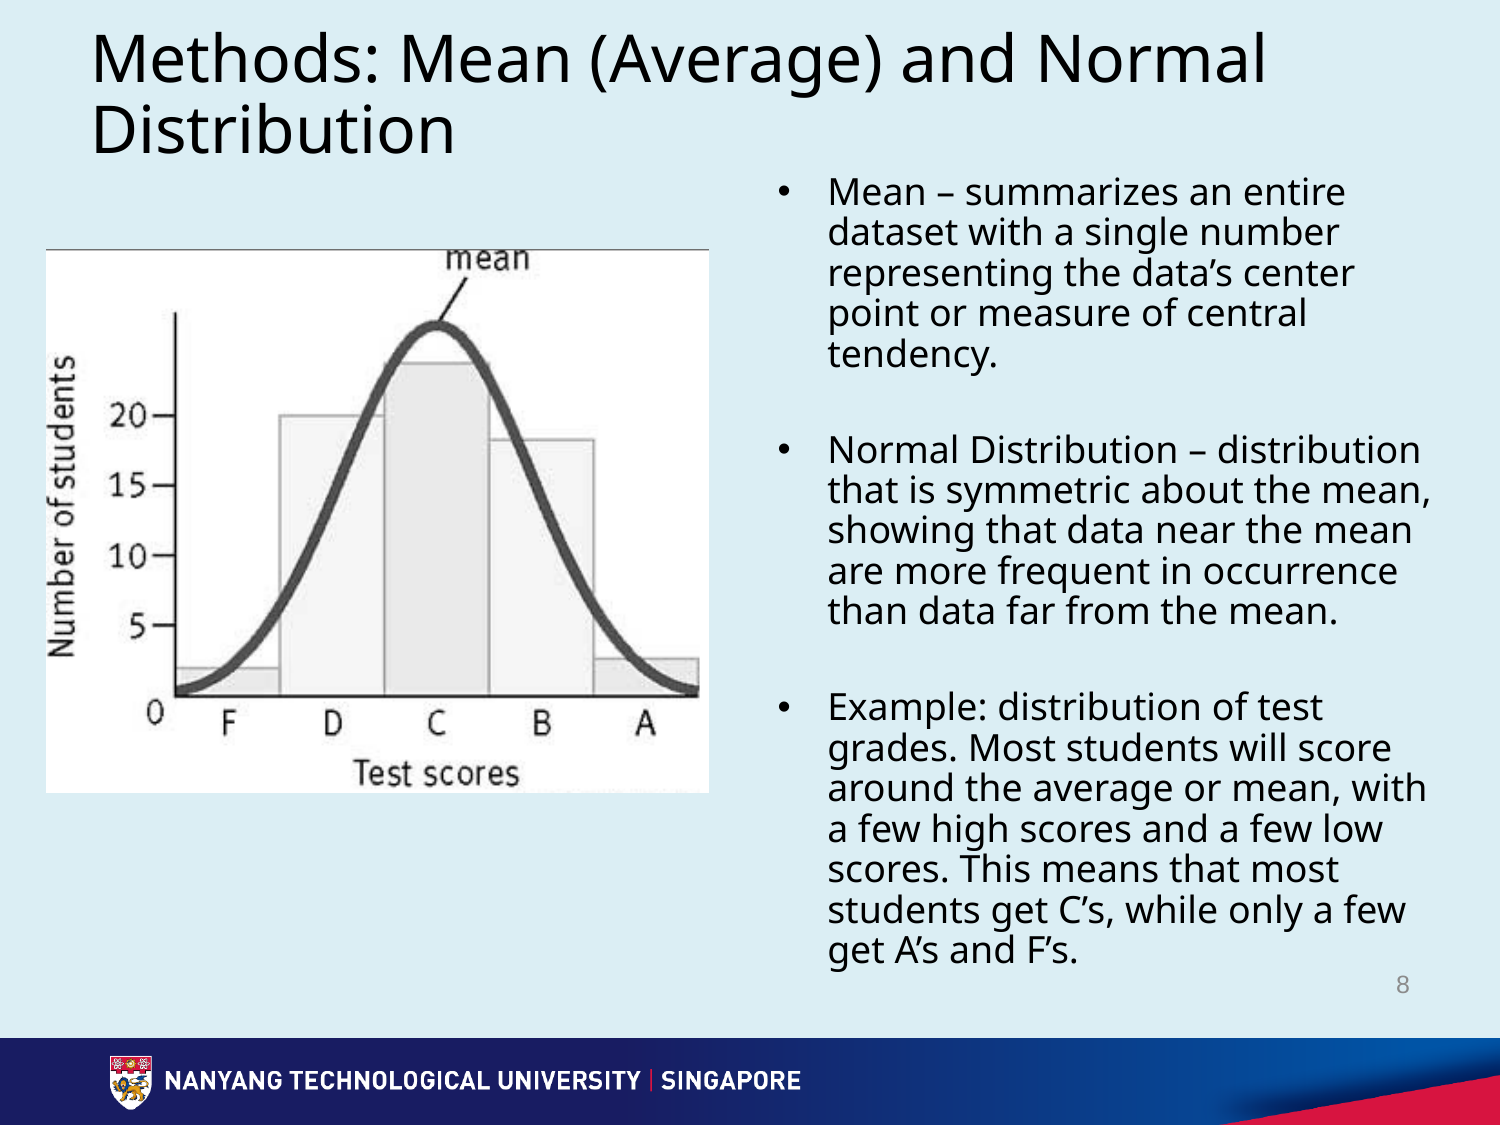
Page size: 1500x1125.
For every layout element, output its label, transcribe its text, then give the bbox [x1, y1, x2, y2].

slide_number 8 [1074, 953, 1425, 1014]
title Methods: Mean (Average) and Normal Distribution [75, 17, 1425, 176]
picture [46, 249, 710, 793]
list Mean – summarizes an entire dataset with a single number representing the data’s center point or measure of central tendency. Normal Distribution – distribution that is symmetric about the mean, showing that data near the mean are more frequent in occurrence than data far from the mean. Example: distribution of test grades. Most students will score around the average or mean, with a few high scores and a few low scores. This means that most students get C’s, while only a few get A’s and F’s. [762, 165, 1454, 988]
picture [0, 1038, 1500, 1125]
